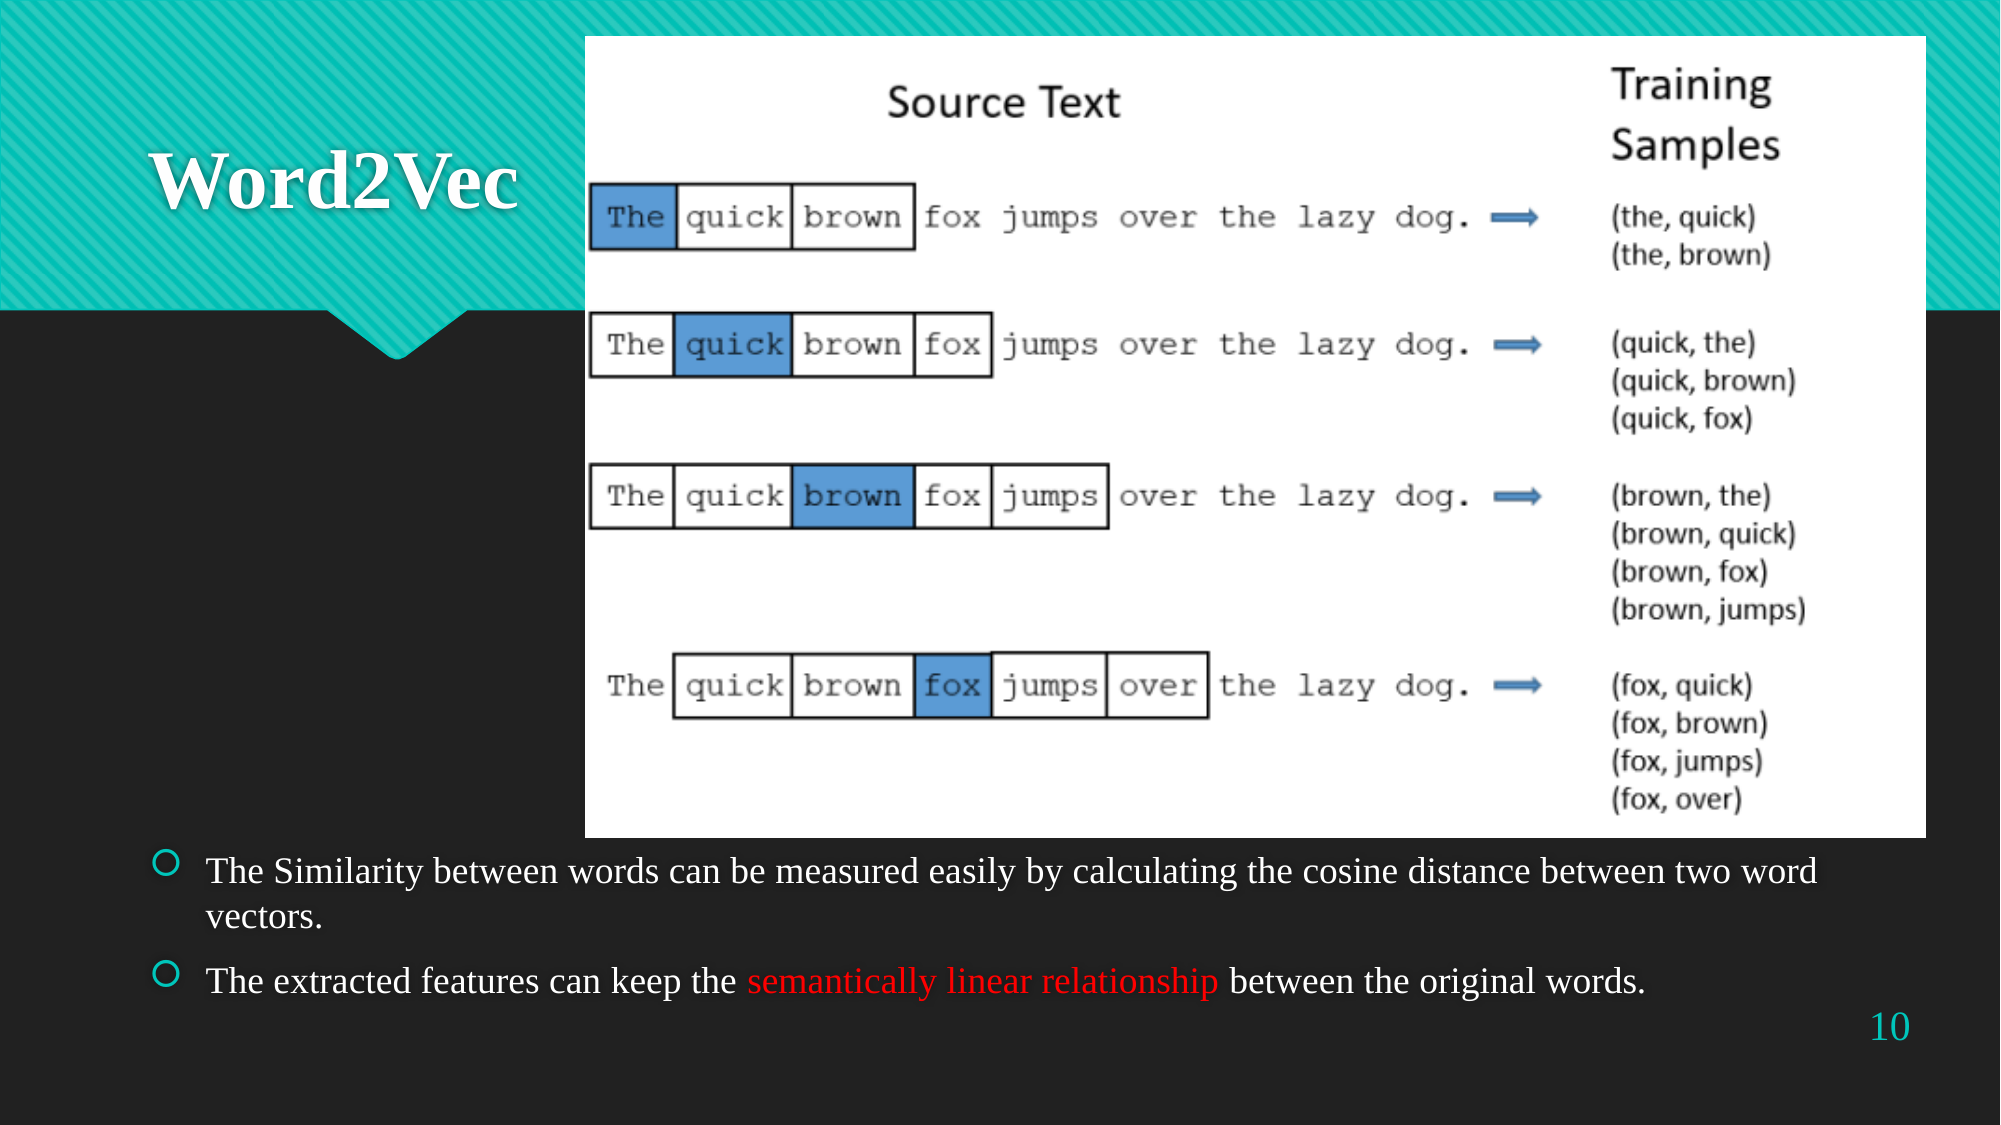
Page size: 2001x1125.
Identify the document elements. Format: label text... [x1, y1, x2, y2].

picture [585, 36, 1927, 838]
slide_number 10 [1751, 970, 1926, 1051]
title Word2Vec [132, 73, 585, 233]
list The Similarity between words can be measured easily by calculating the cosine distance between two word vectors. The extracted features can keep the semantically linear relationship between the original words. [134, 774, 1866, 1072]
